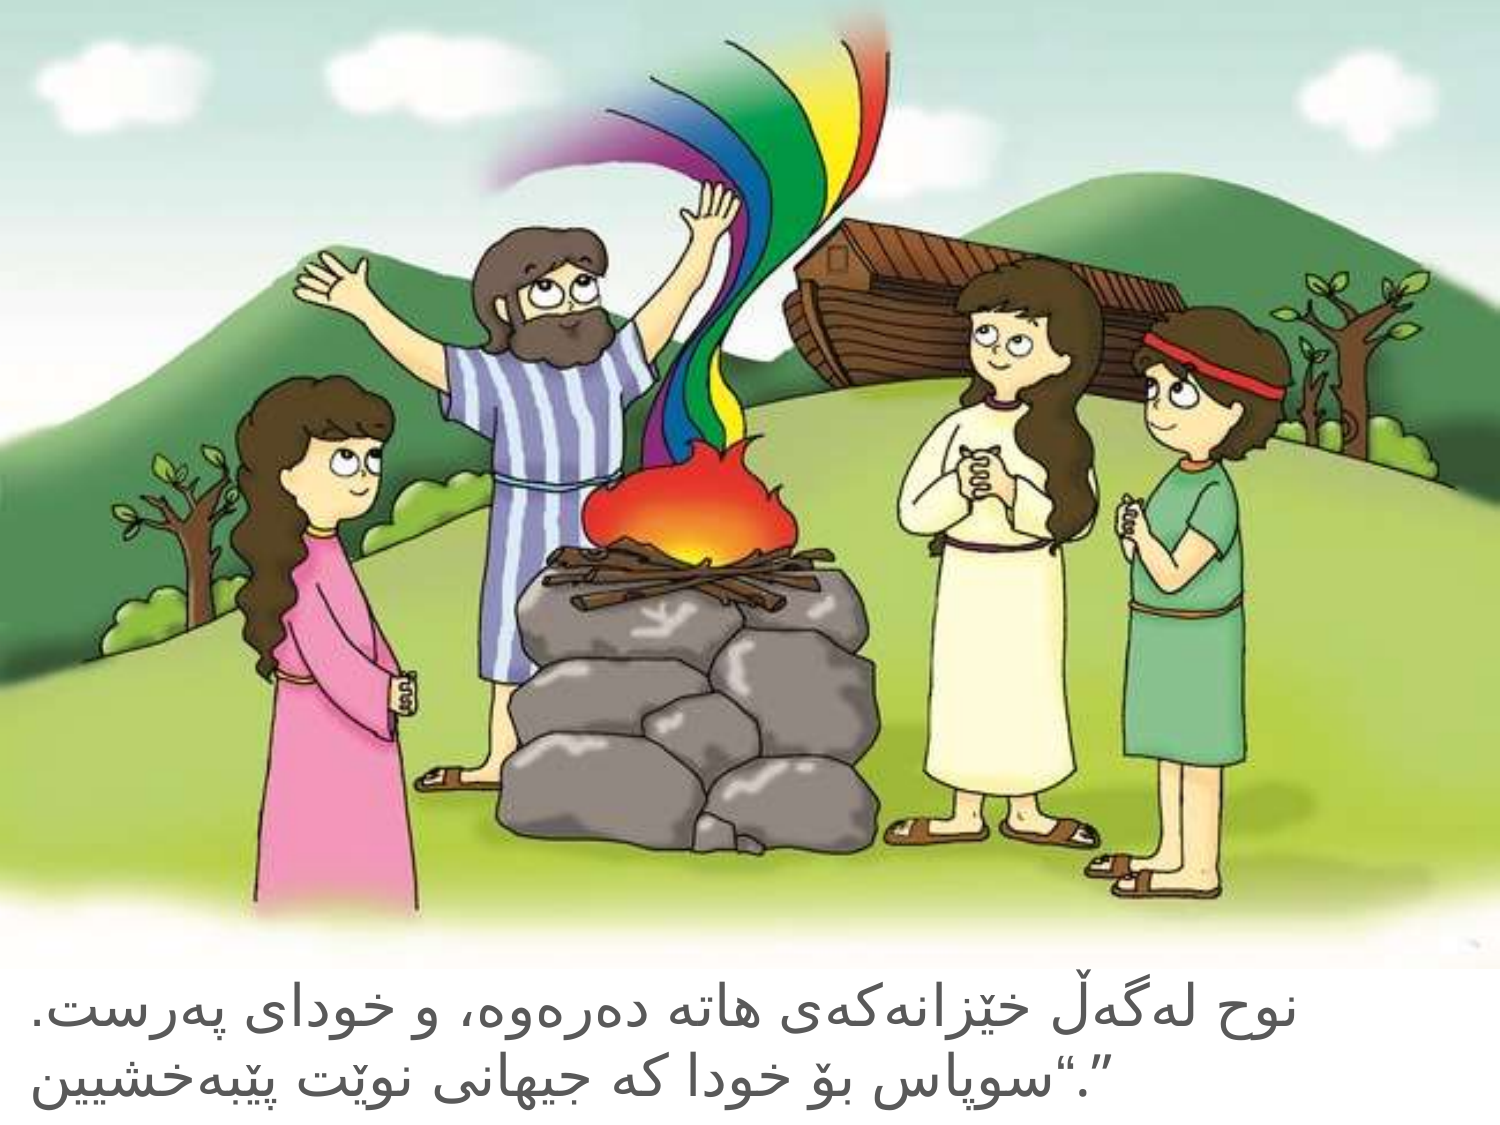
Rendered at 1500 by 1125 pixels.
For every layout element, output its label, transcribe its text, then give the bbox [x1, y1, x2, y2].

picture [0, 0, 1500, 969]
text_box نوح لەگەڵ خێزانەکەی هاتە دەرەوە، و خودای پەرست. “سوپاس بۆ خودا کە جیهانی نوێت پێبەخشیین.” [14, 975, 1500, 1116]
